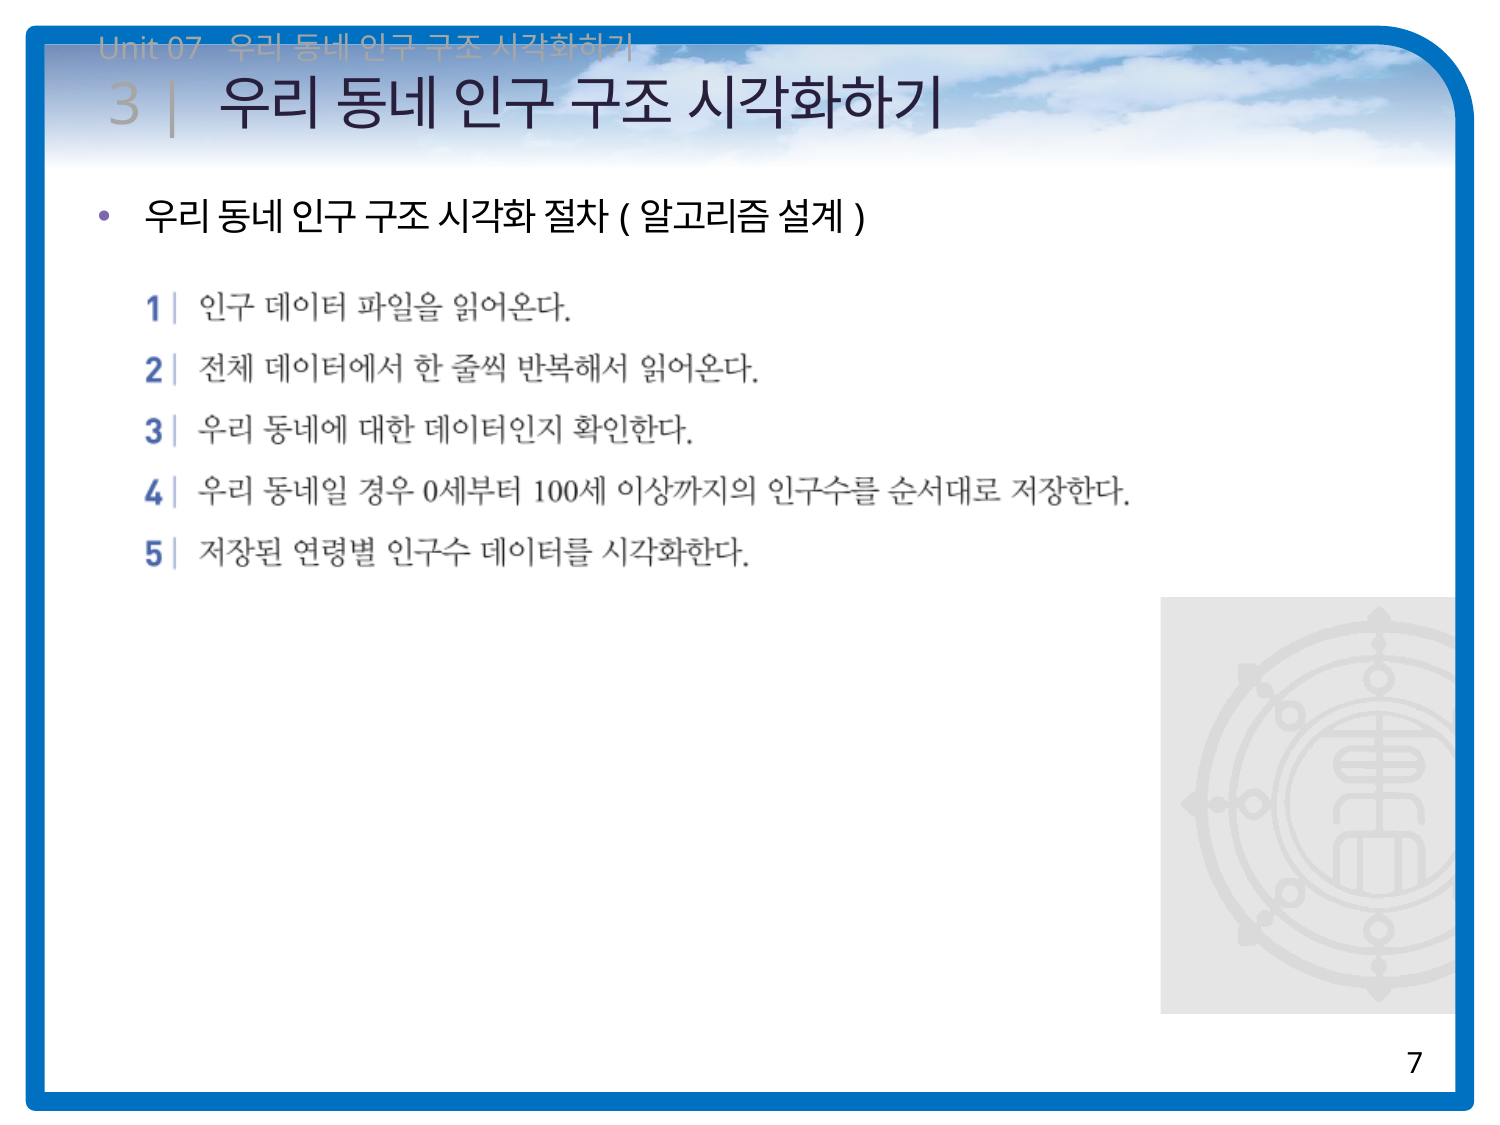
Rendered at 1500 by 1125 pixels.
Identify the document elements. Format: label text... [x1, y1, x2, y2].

text_box 3 | 우리 동네 인구 구조 시각화하기 [1, 59, 1052, 144]
text_box 우리 동네 인구 구조 시각화 절차(알고리즘 설계) [82, 162, 1402, 246]
text_box Unit 07 우리 동네 인구 구조 시각화하기 [82, 0, 1133, 74]
picture [111, 278, 1152, 586]
